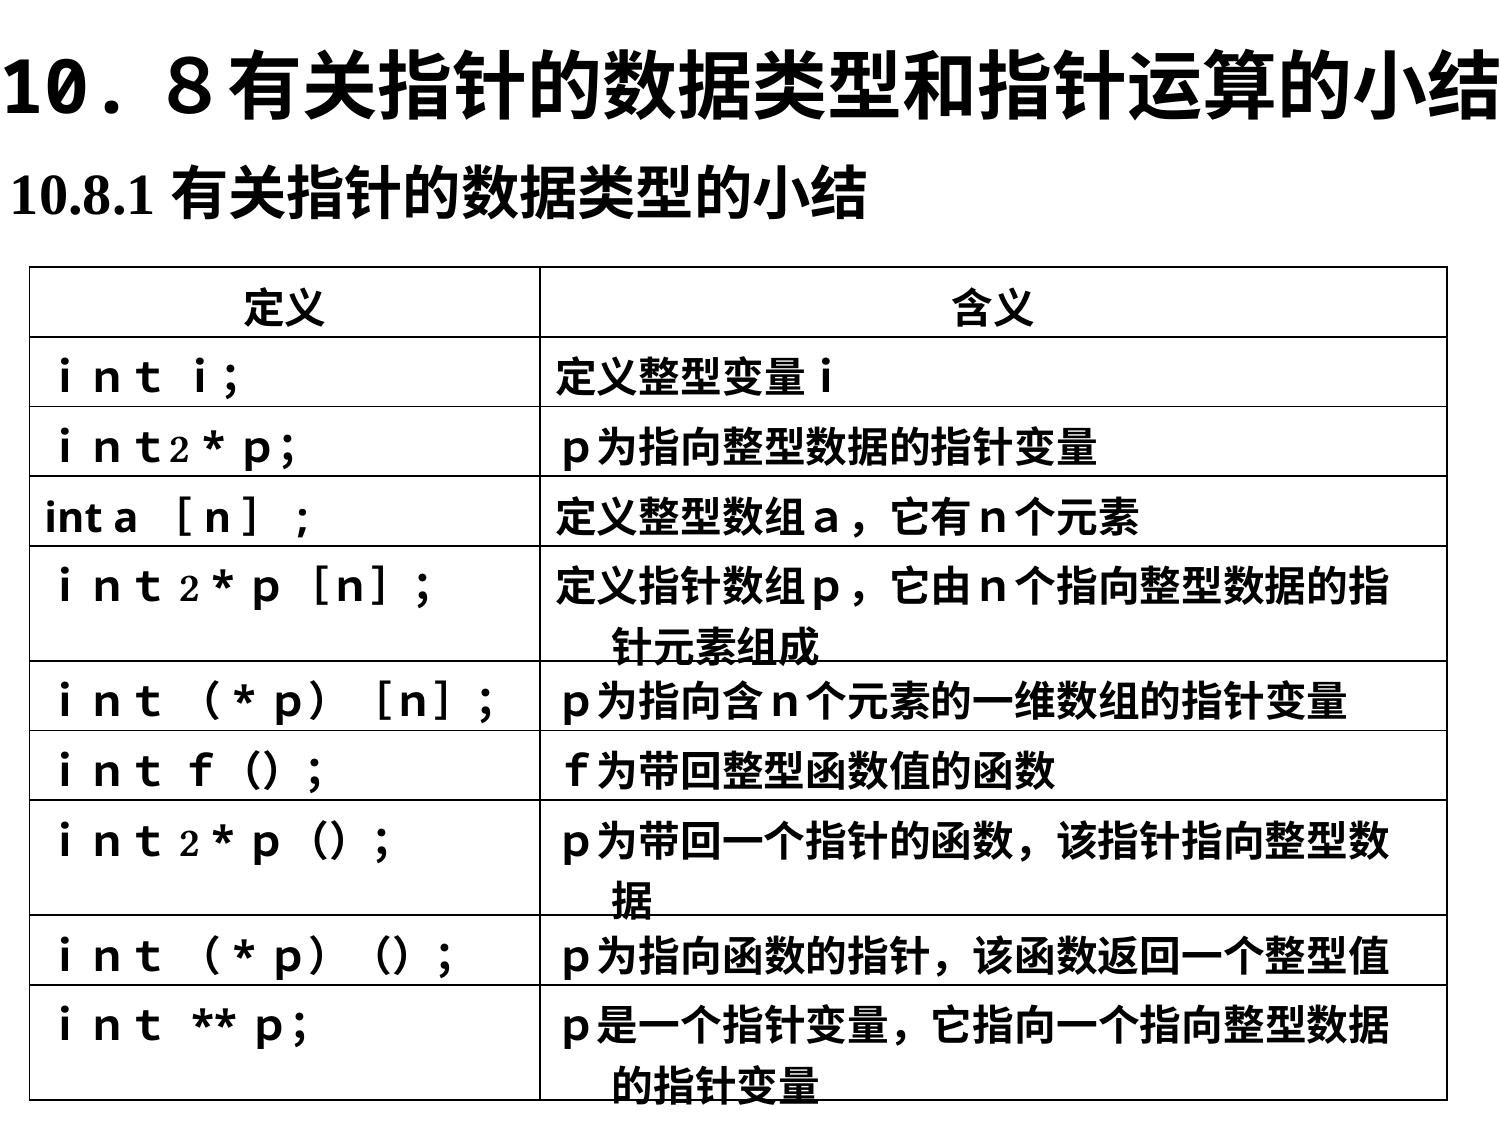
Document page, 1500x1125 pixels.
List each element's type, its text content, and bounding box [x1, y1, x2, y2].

table_cell ｉｎｔ ｆ（）； [30, 731, 539, 799]
table_cell ｉｎｔ*ｐ； [30, 407, 539, 475]
table_cell ｐ为指向整型数据的指针变量 [541, 407, 1446, 475]
table_cell ｉｎｔ （*ｐ）（）； [30, 916, 539, 984]
table_header 含义 [541, 268, 1446, 336]
table_cell 定义整型变量ｉ [541, 338, 1446, 406]
table_cell 定义整型数组ａ，它有ｎ个元素 [541, 477, 1446, 545]
table_cell 定义指针数组ｐ，它由ｎ个指向整型数据的指针元素组成 [541, 547, 1446, 660]
text_box 10.８有关指针的数据类型和指针运算的小结 [0, 30, 1500, 136]
table_cell ｉｎｔ *ｐ［ｎ］； [30, 547, 539, 660]
table_cell ｐ为指向函数的指针，该函数返回一个整型值 [541, 916, 1446, 984]
table_cell int a［n］; [30, 477, 539, 545]
table_cell ｐ为带回一个指针的函数，该指针指向整型数据 [541, 801, 1446, 914]
table_cell ｐ是一个指针变量，它指向一个指向整型数据的指针变量 [541, 986, 1446, 1099]
table_header 定义 [30, 268, 539, 336]
table_cell ｉｎｔ （*ｐ）［ｎ］； [30, 662, 539, 730]
table_cell ｉｎｔ *ｐ（）； [30, 801, 539, 914]
table_cell ｐ为指向含ｎ个元素的一维数组的指针变量 [541, 662, 1446, 730]
table_cell ｉｎｔ ｉ； [30, 338, 539, 406]
text_box 10.8.1有关指针的数据类型的小结 [0, 148, 884, 234]
table_cell ｆ为带回整型函数值的函数 [541, 731, 1446, 799]
table_cell ｉｎｔ **ｐ； [30, 986, 539, 1099]
